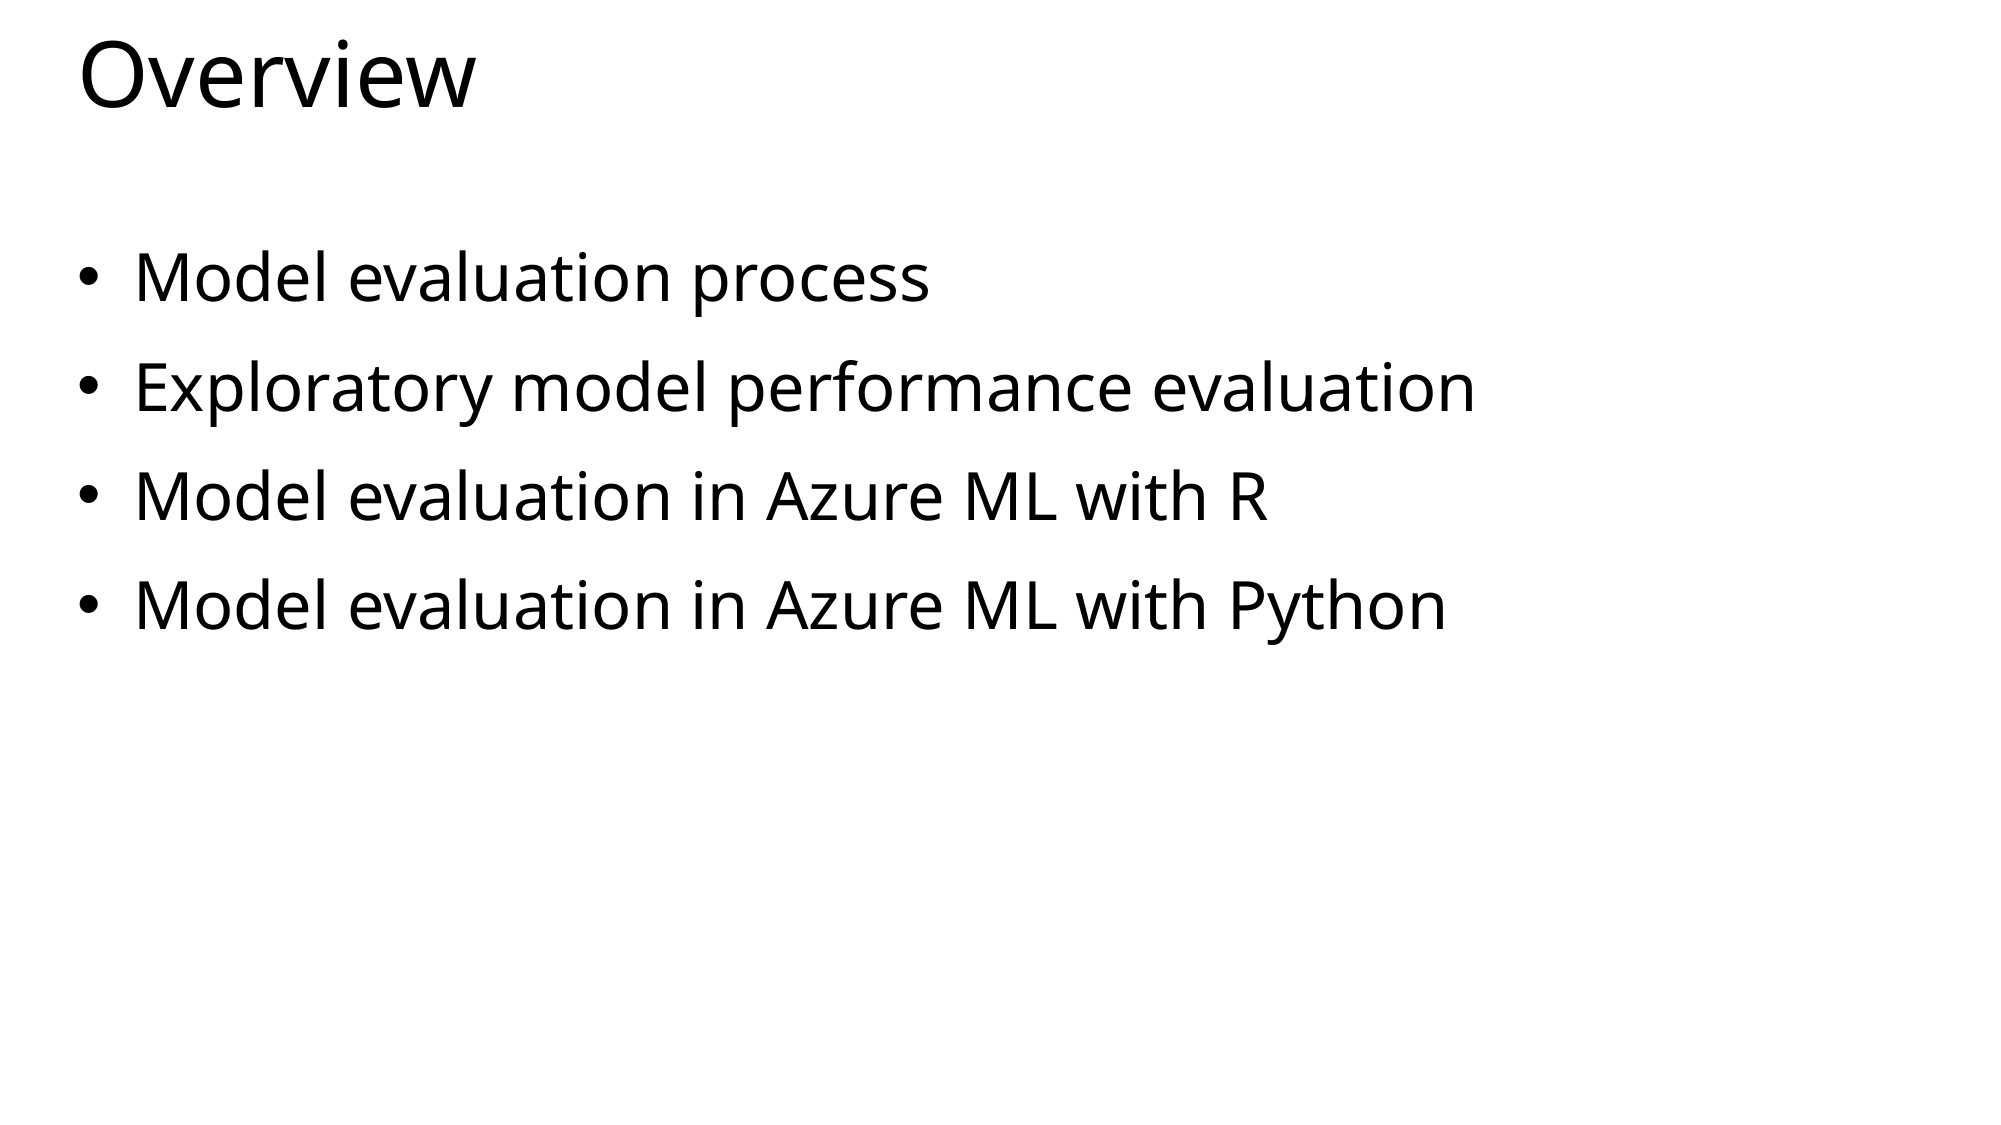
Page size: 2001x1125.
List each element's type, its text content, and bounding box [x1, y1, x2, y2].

title Overview [62, 29, 1953, 205]
list Model evaluation process Exploratory model performance evaluation Model evaluation in Azure ML with R Model evaluation in Azure ML with Python [62, 227, 1953, 1096]
